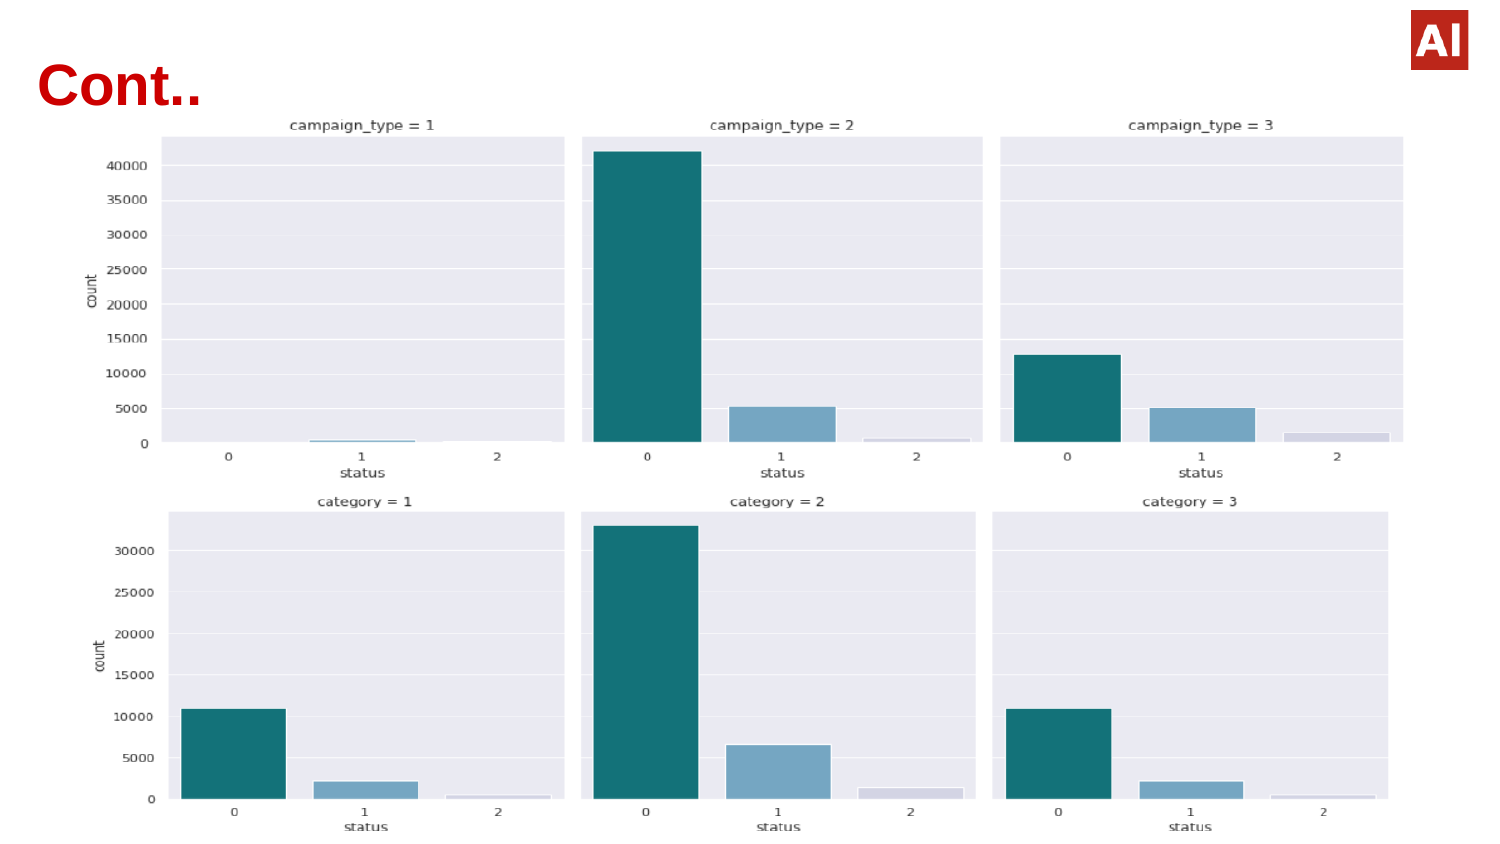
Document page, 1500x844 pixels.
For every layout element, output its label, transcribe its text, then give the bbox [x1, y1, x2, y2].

title Cont.. [37, 46, 668, 118]
picture [1411, 10, 1469, 70]
picture [87, 484, 1413, 836]
picture [74, 108, 1413, 481]
